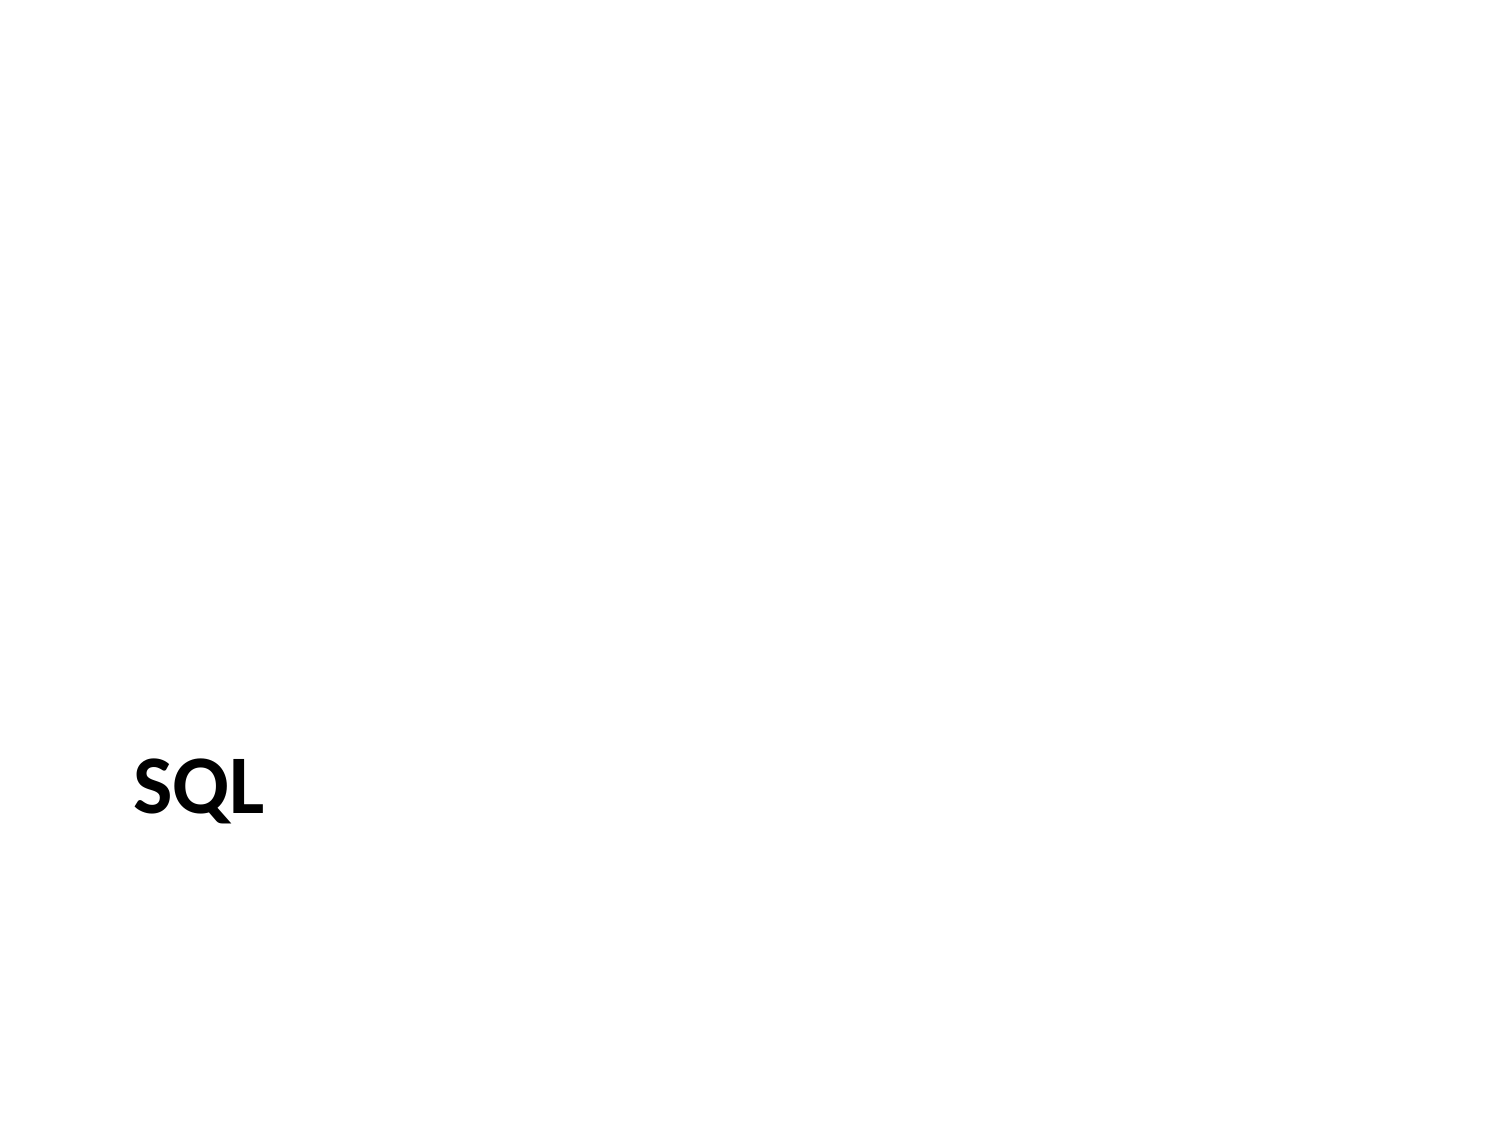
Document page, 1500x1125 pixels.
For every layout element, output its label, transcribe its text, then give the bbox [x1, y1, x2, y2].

title SQL [118, 722, 1394, 947]
